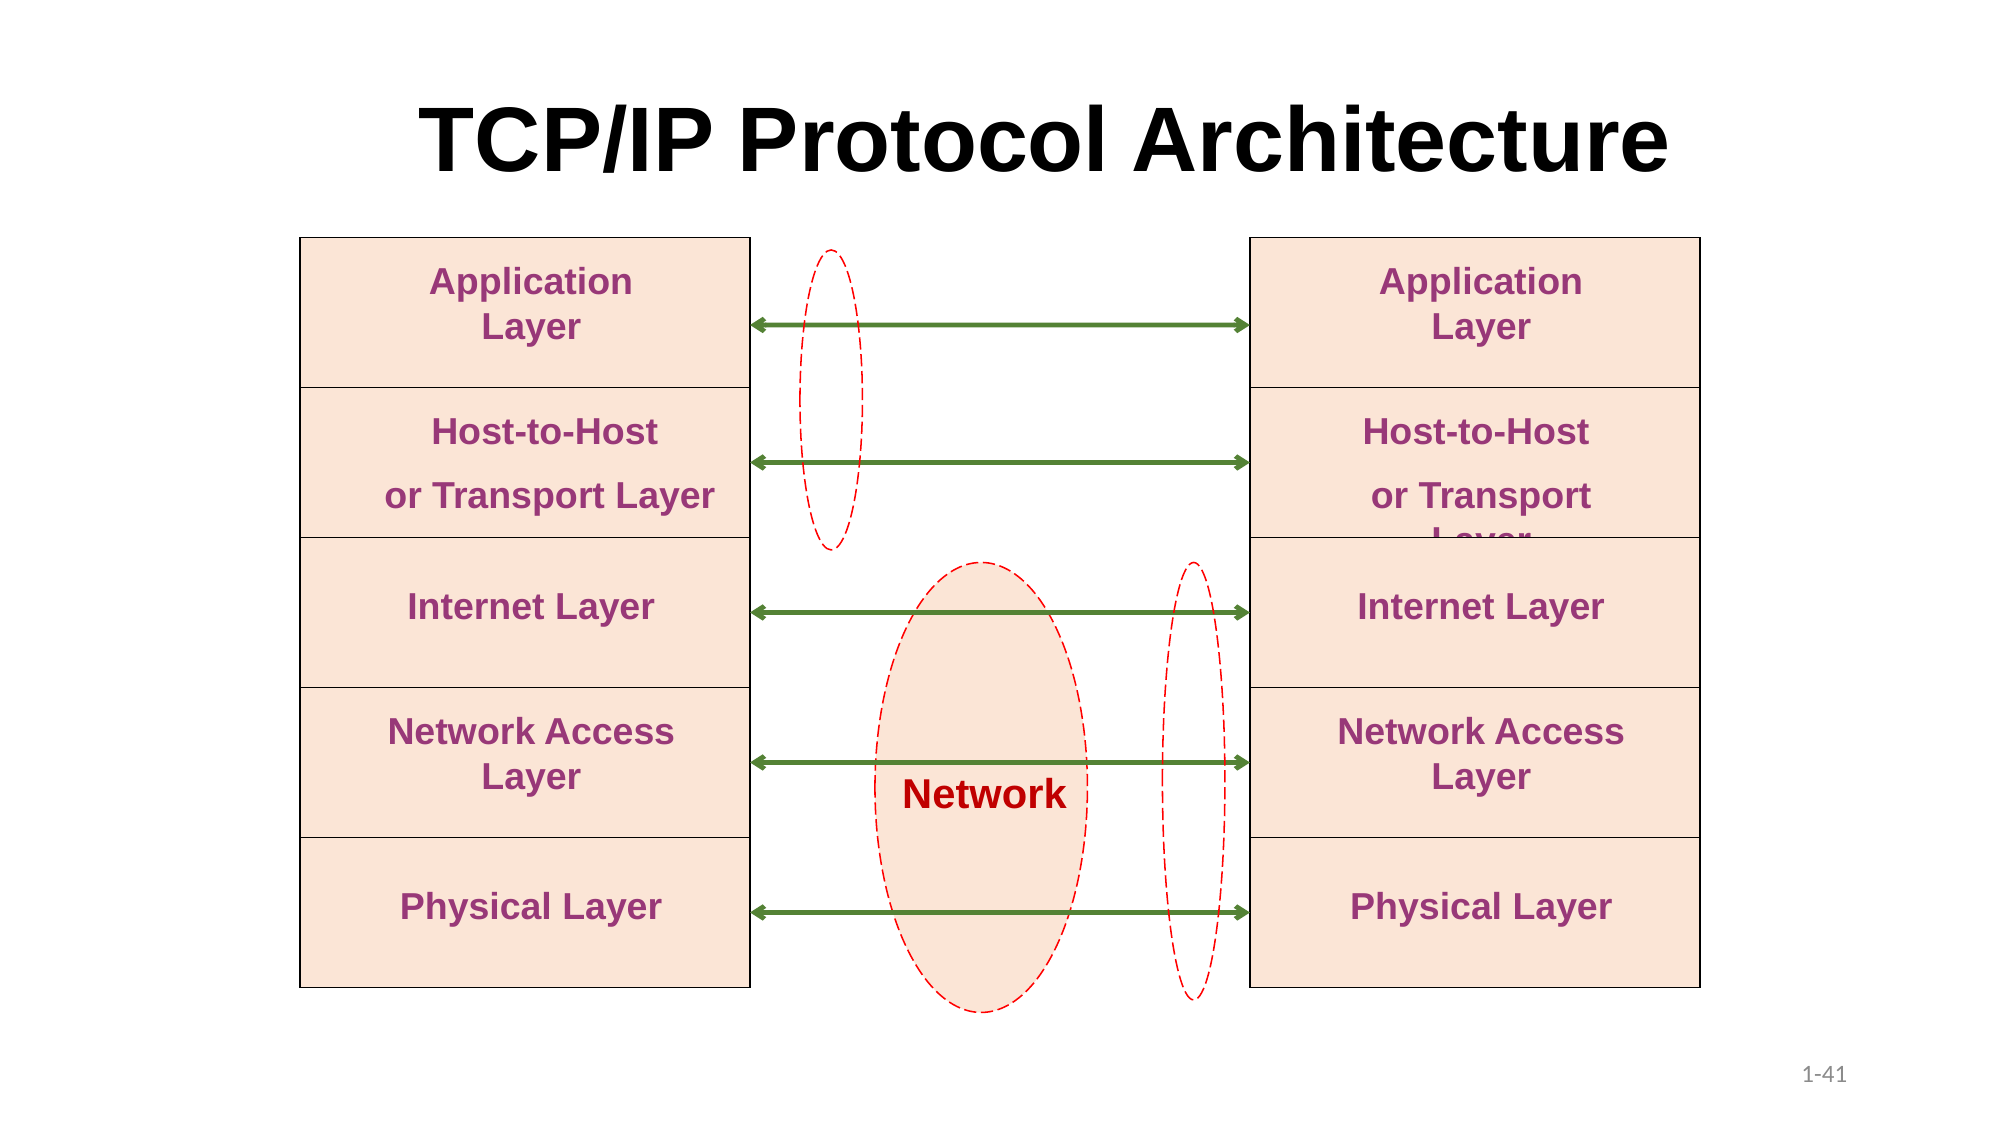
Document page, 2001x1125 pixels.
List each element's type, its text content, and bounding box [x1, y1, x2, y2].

text_box [1249, 537, 1700, 687]
text_box Internet Layer [362, 574, 700, 635]
text_box [299, 687, 750, 837]
text_box [1249, 837, 1700, 988]
text_box [859, 317, 1250, 333]
text_box [1214, 605, 1250, 620]
text_box [799, 249, 863, 550]
text_box [1225, 755, 1250, 770]
text_box Application Layer [362, 249, 700, 355]
text_box [750, 905, 1168, 920]
text_box [1249, 237, 1700, 387]
text_box [299, 837, 750, 988]
text_box Network [887, 759, 1100, 825]
slide_number 1-41 [1412, 1042, 1863, 1103]
text_box Host-to-Host or Transport Layer [362, 399, 738, 524]
text_box Internet Layer [1312, 574, 1650, 635]
text_box [750, 455, 802, 470]
text_box [750, 755, 887, 770]
text_box Network Access Layer [362, 699, 700, 805]
text_box TCP/IP Protocol Architecture [327, 72, 1688, 197]
text_box [299, 537, 750, 687]
text_box [1249, 387, 1700, 537]
text_box Physical Layer [1312, 874, 1650, 935]
text_box Host-to-Host or Transport Layer [1312, 399, 1650, 537]
text_box [914, 562, 1048, 612]
text_box Application Layer [1312, 249, 1650, 355]
text_box [874, 763, 1086, 912]
text_box [1219, 905, 1250, 920]
text_box [299, 237, 750, 387]
text_box Network Access Layer [1312, 699, 1650, 805]
text_box [750, 317, 804, 333]
text_box [1249, 687, 1700, 837]
text_box [1162, 562, 1225, 1000]
text_box [875, 613, 1087, 762]
text_box [893, 913, 1070, 1013]
text_box [860, 455, 1250, 470]
text_box [750, 605, 1173, 620]
text_box Physical Layer [362, 874, 700, 935]
text_box [299, 387, 750, 537]
